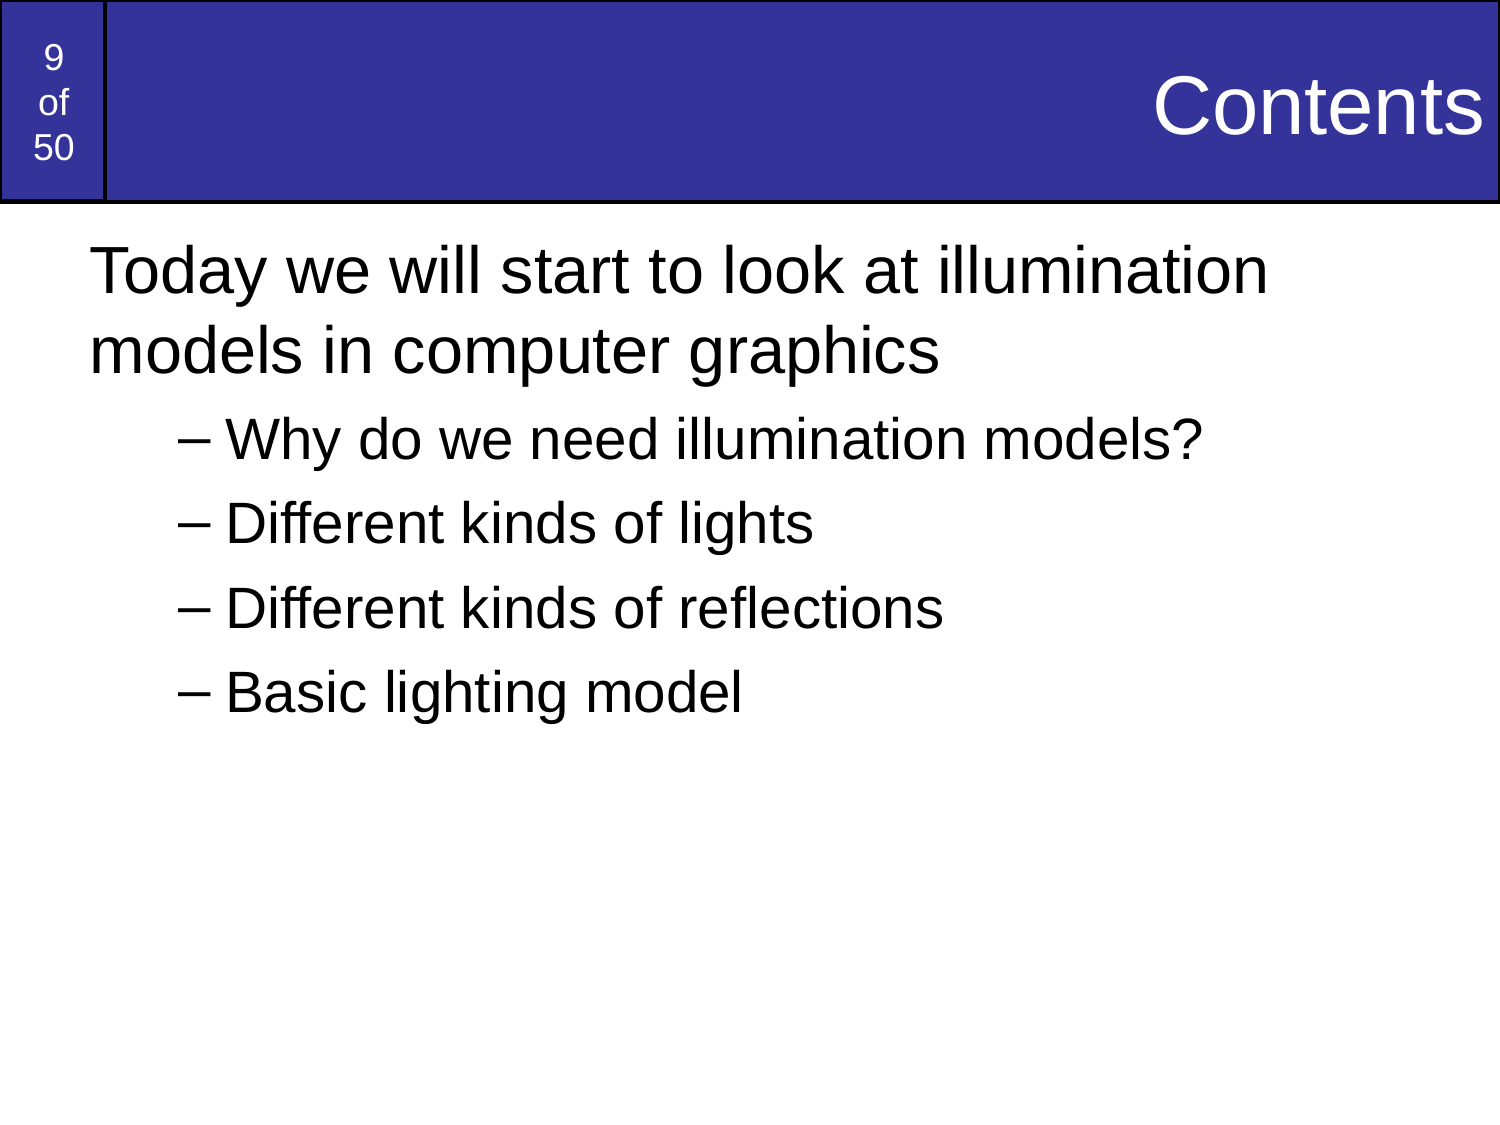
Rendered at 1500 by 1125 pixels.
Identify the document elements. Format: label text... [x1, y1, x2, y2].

title Contents [104, 0, 1500, 203]
list Today we will start to look at illumination models in computer graphics Why do we need illumination models? Different kinds of lights Different kinds of reflections Basic lighting model [75, 218, 1425, 1125]
